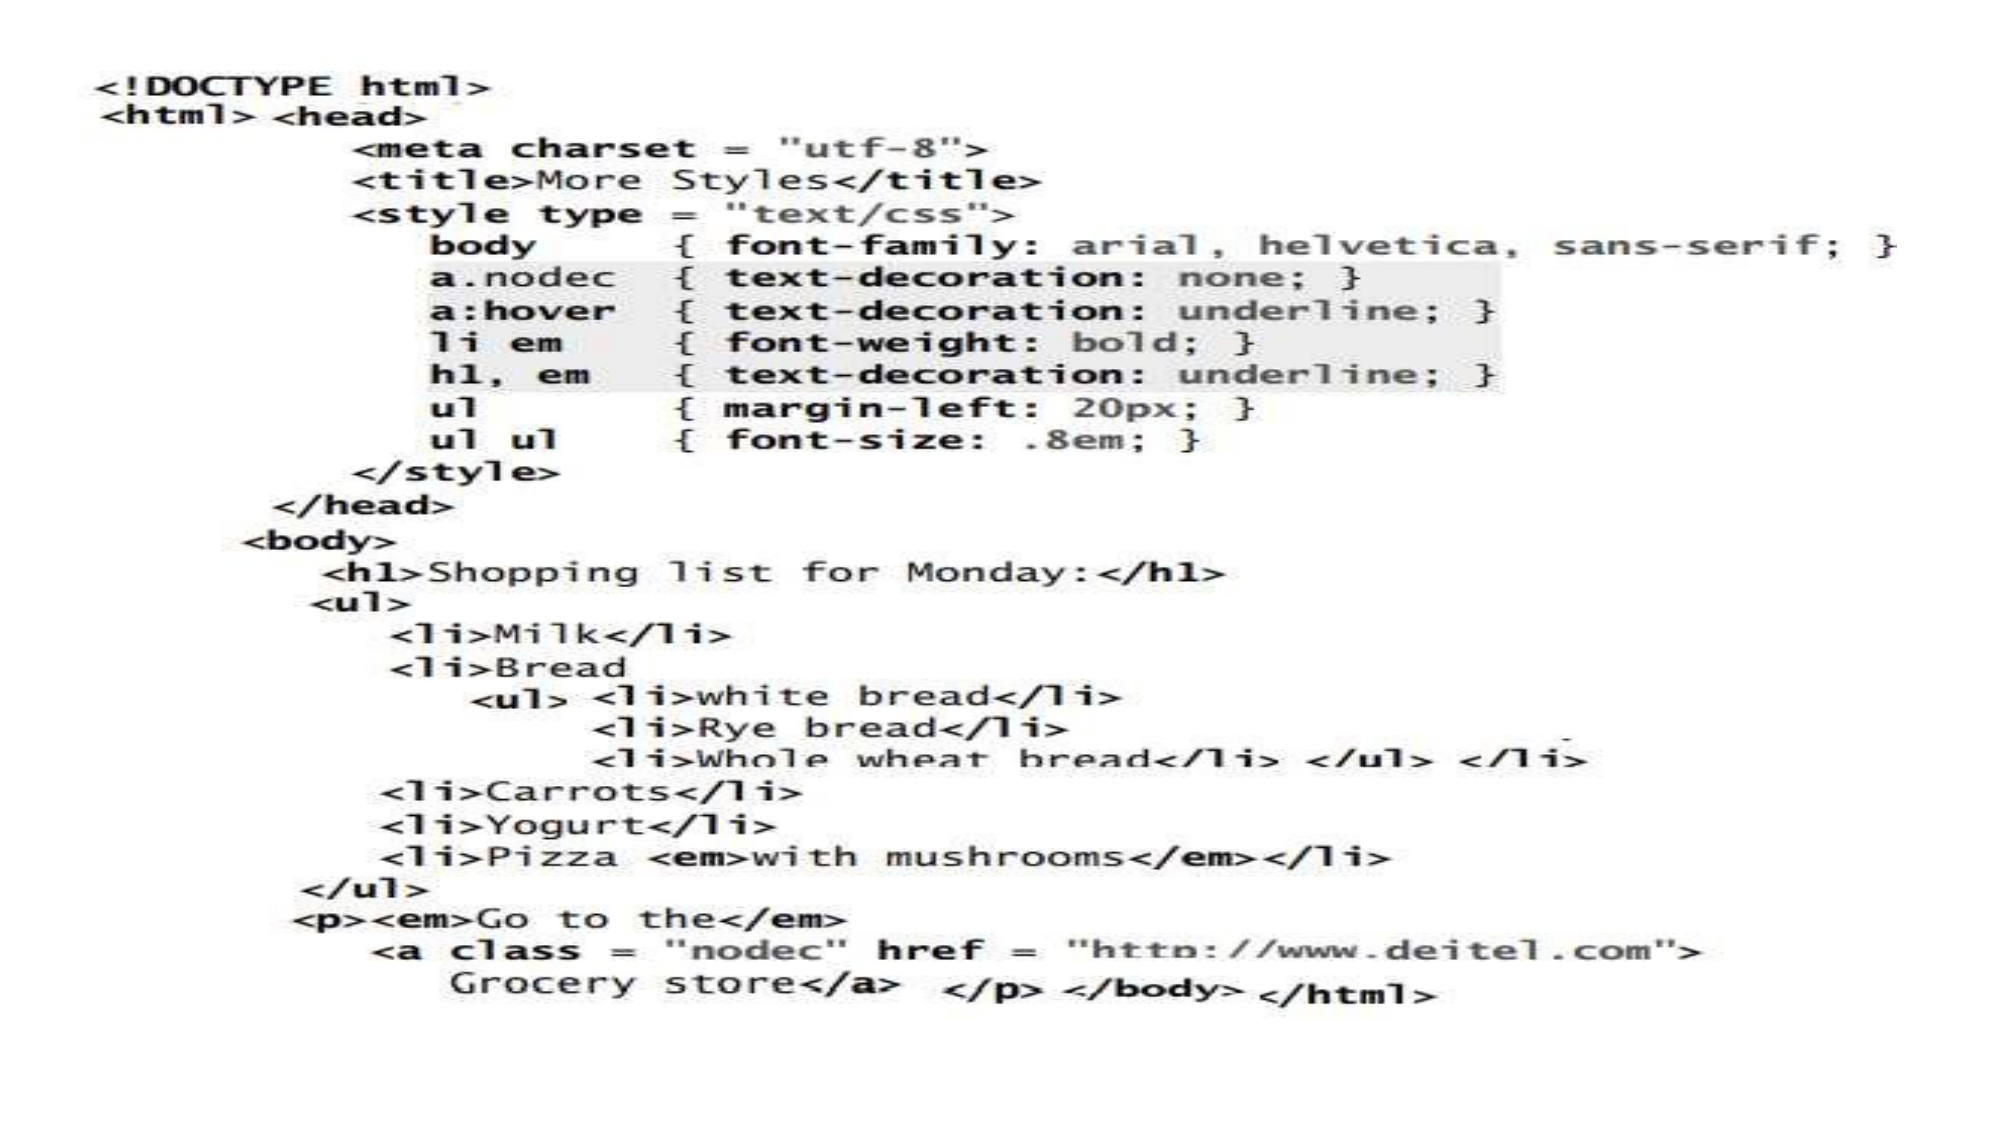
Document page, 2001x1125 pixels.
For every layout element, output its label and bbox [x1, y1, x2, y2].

list [77, 57, 1897, 1020]
